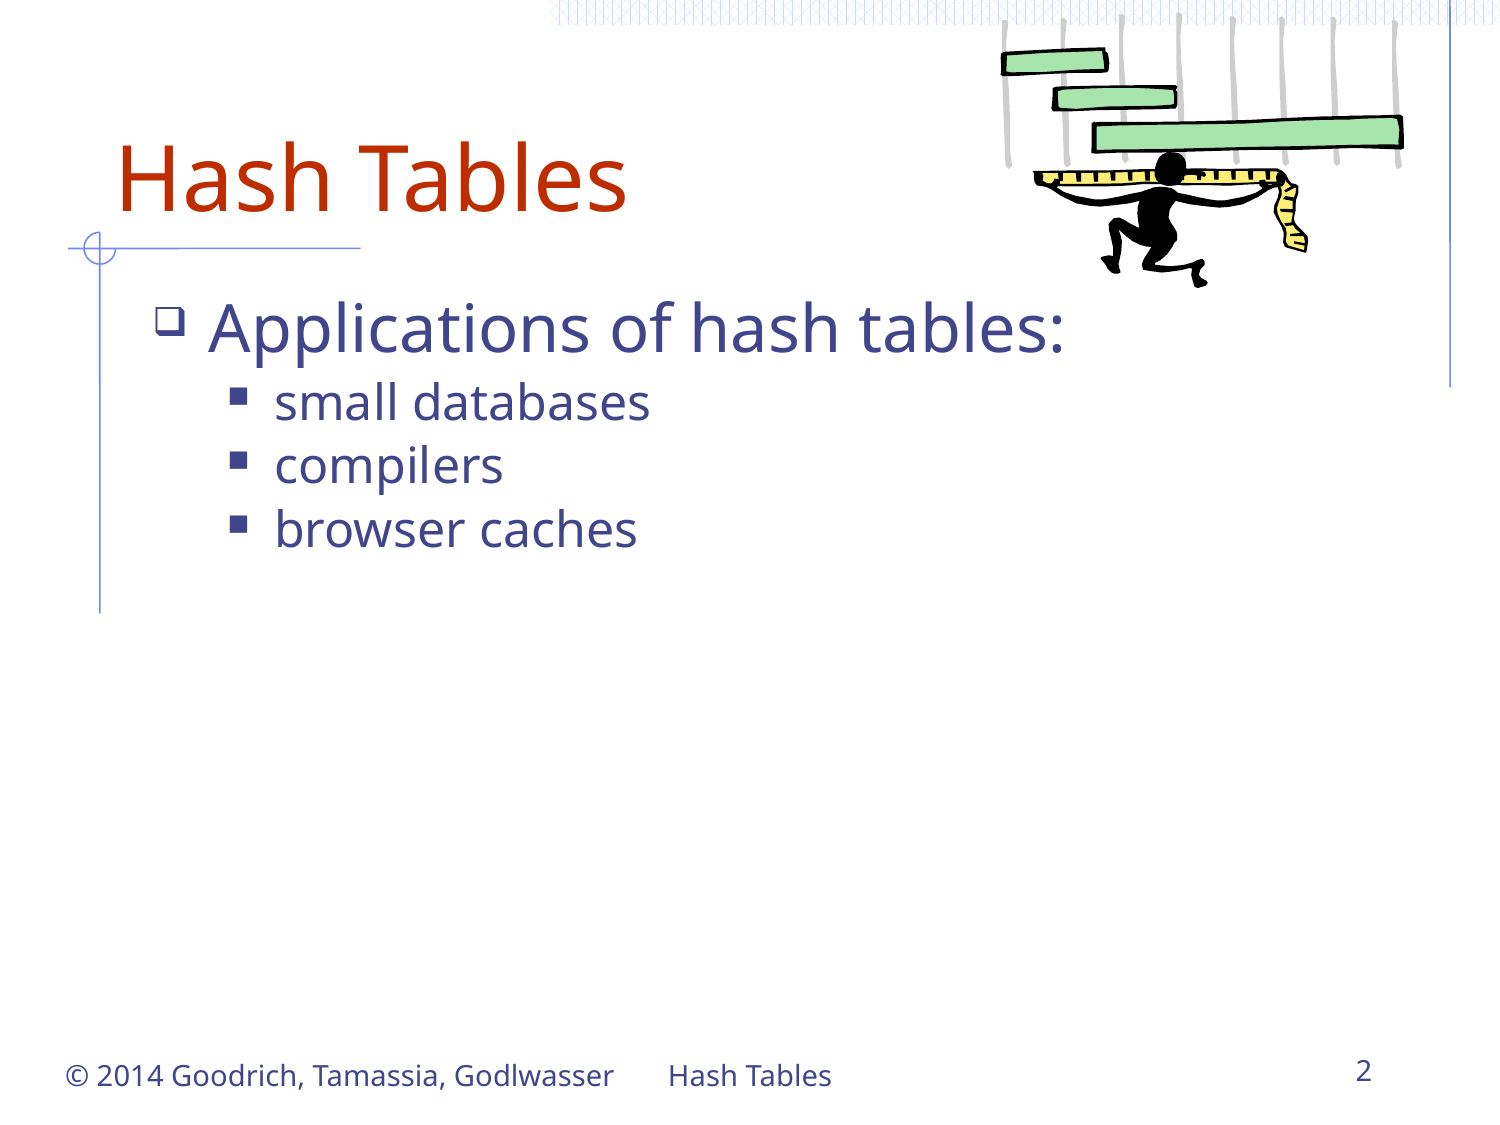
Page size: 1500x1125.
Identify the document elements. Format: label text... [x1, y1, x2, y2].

slide_number 2 [1074, 1024, 1388, 1101]
title Hash Tables [99, 50, 994, 238]
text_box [999, 12, 1405, 288]
slide_number © 2014 Goodrich, Tamassia, Godlwasser [49, 1024, 512, 1101]
list Applications of hash tables: small databases compilers browser caches [137, 287, 1413, 988]
footer Hash Tables [512, 1024, 988, 1101]
